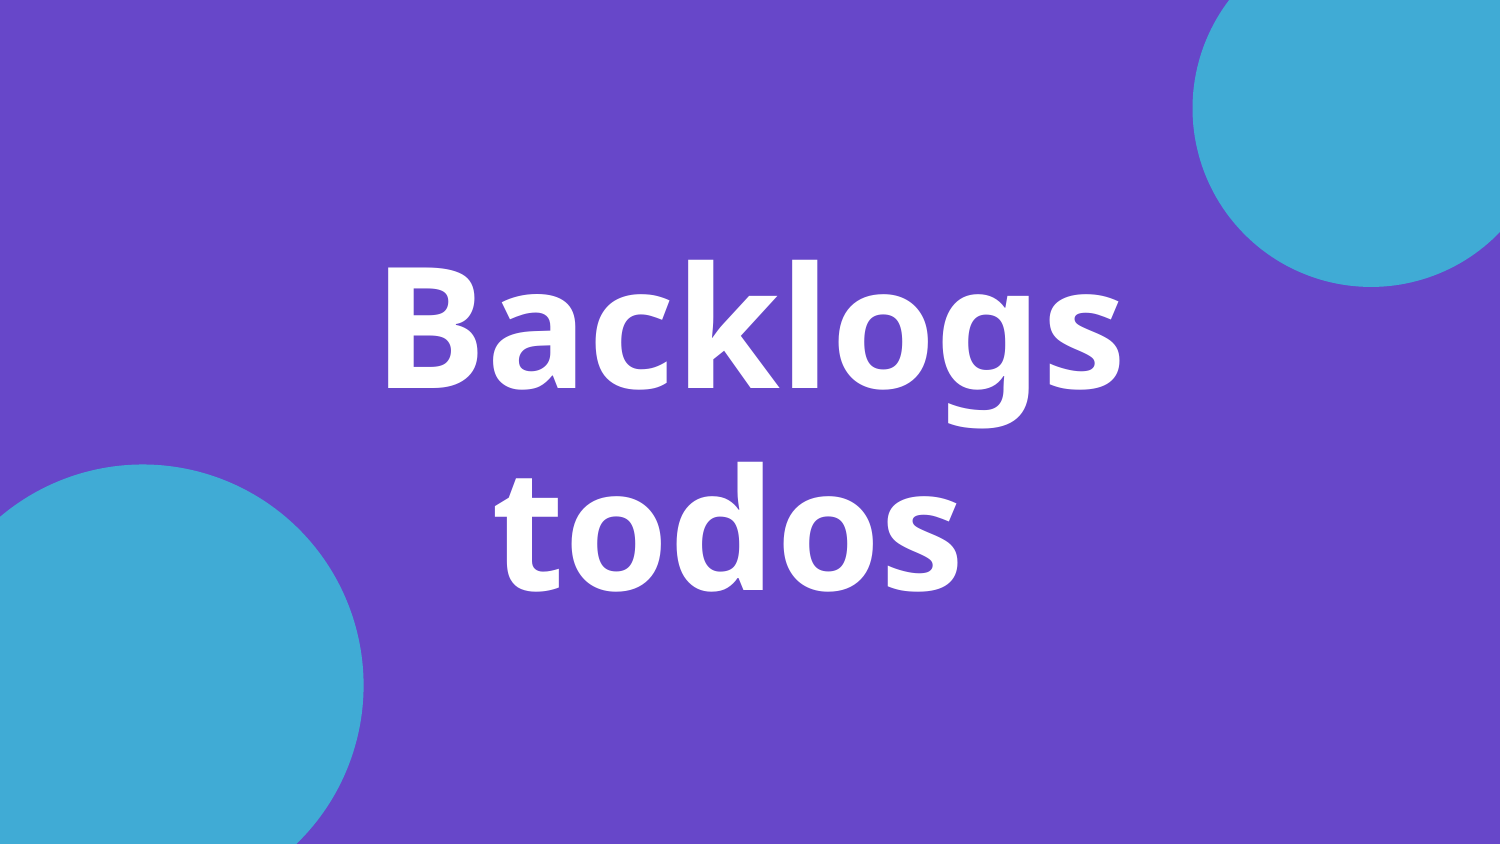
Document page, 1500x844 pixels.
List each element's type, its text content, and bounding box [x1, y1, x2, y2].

title Backlogs todos [225, 89, 1275, 755]
